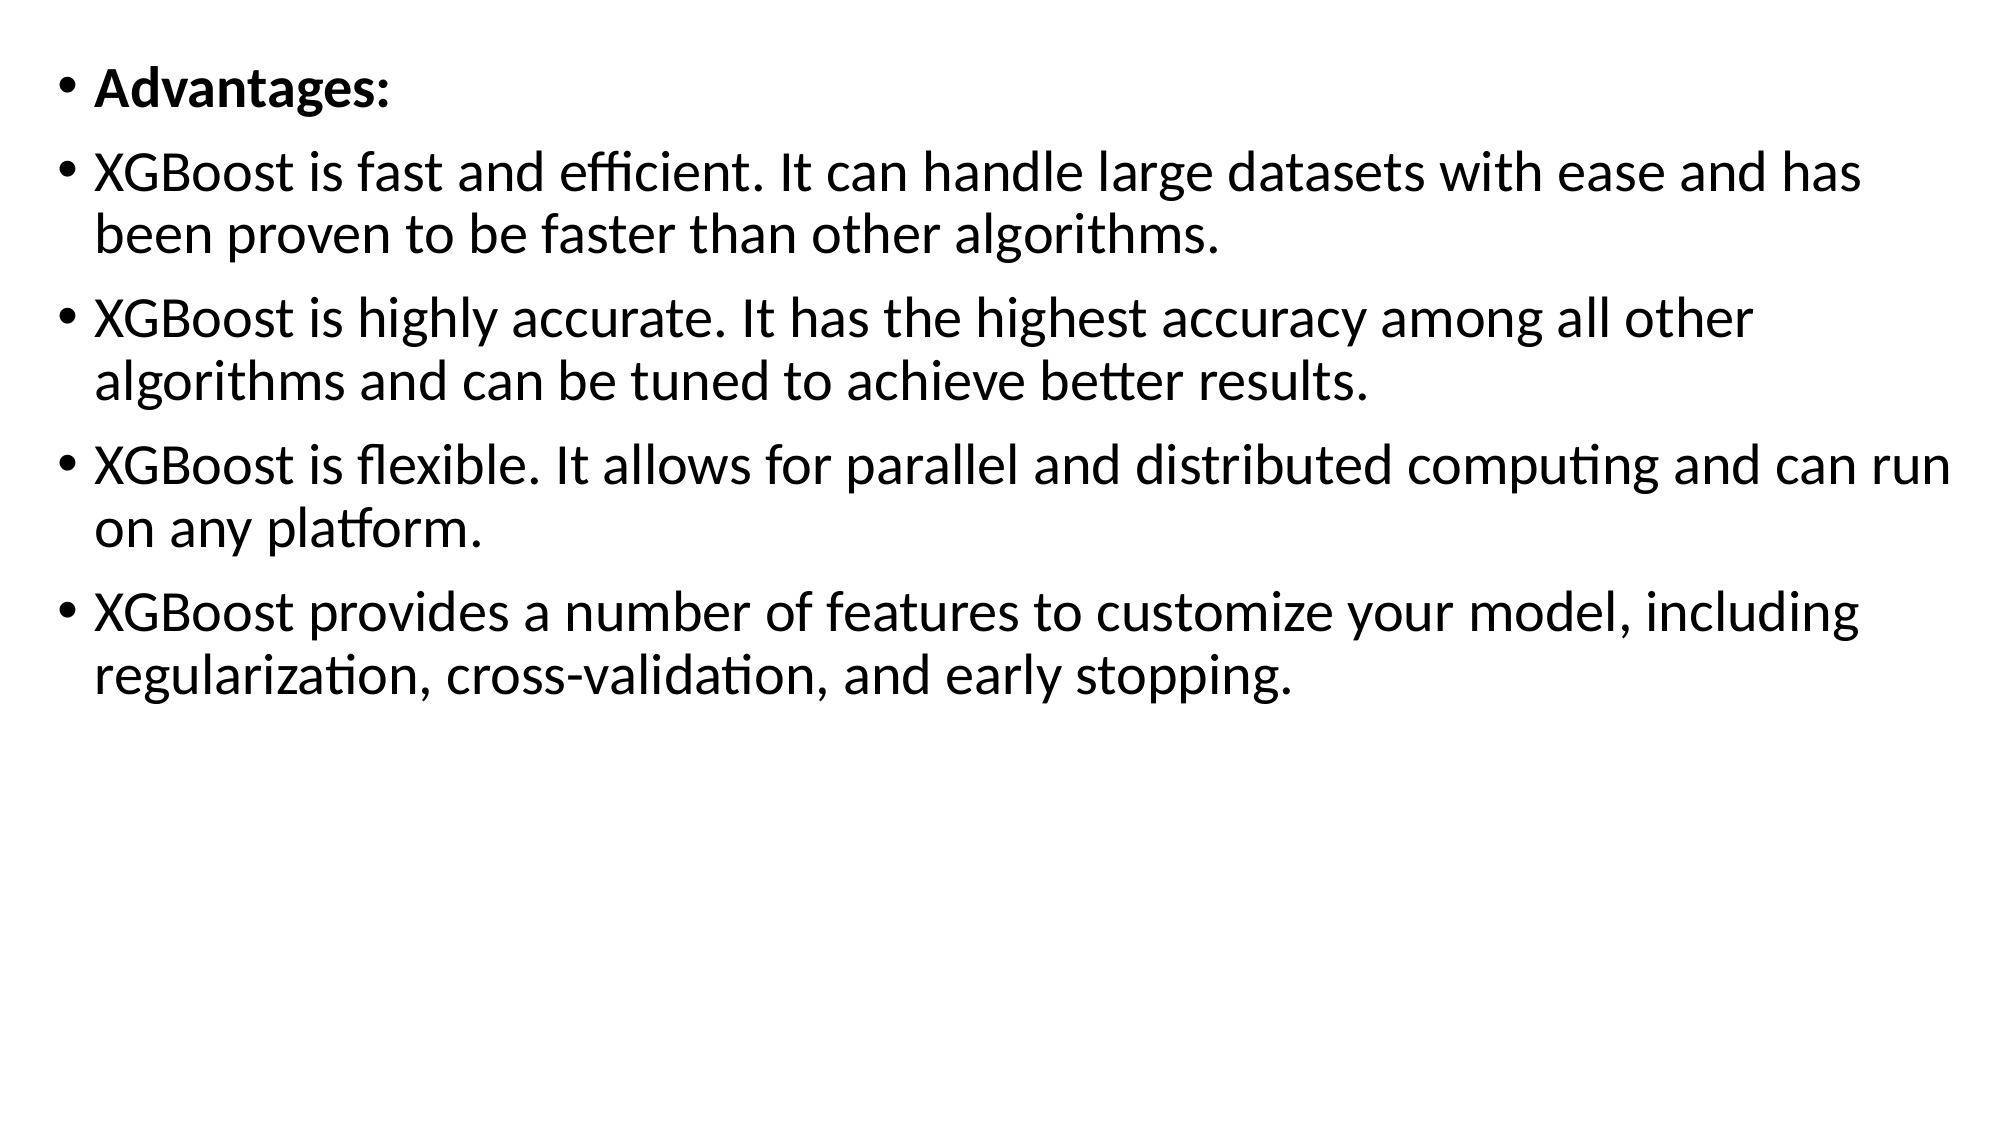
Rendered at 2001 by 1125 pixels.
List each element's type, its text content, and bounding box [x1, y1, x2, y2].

list Advantages: XGBoost is fast and efficient. It can handle large datasets with ease and has been proven to be faster than other algorithms. XGBoost is highly accurate. It has the highest accuracy among all other algorithms and can be tuned to achieve better results. XGBoost is flexible. It allows for parallel and distributed computing and can run on any platform. XGBoost provides a number of features to customize your model, including regularization, cross-validation, and early stopping. [42, 49, 2000, 1125]
